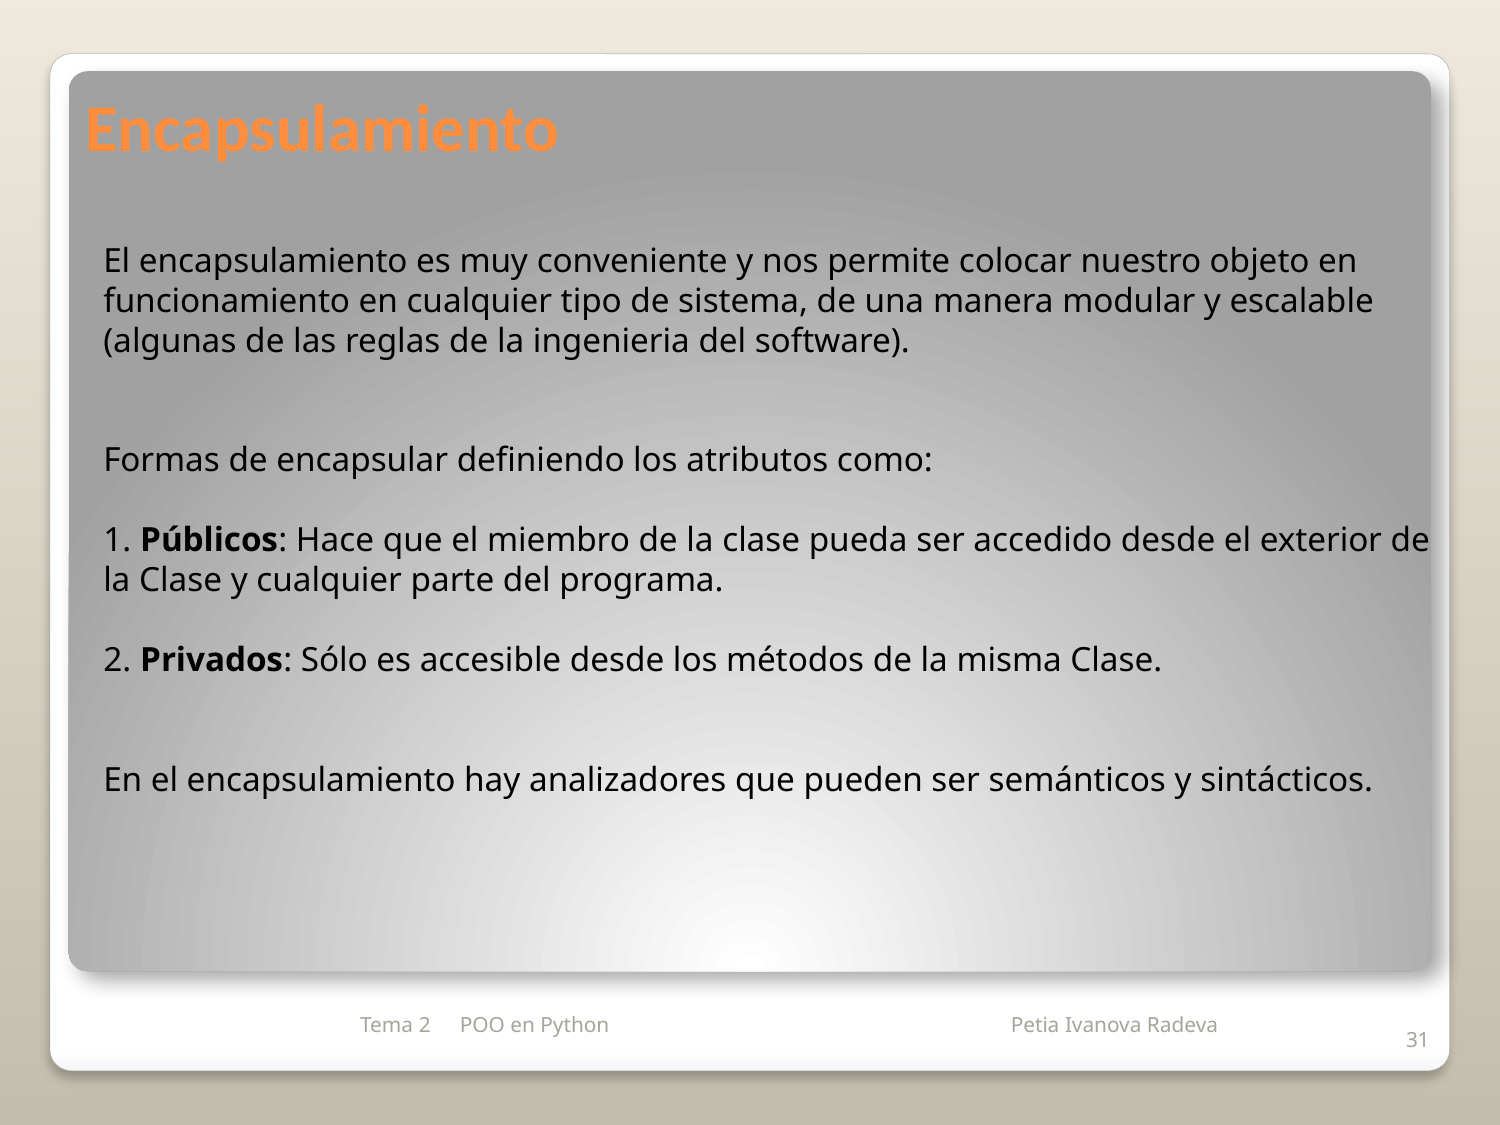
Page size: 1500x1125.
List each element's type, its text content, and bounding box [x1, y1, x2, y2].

text_box El encapsulamiento es muy conveniente y nos permite colocar nuestro objeto en funcionamiento en cualquier tipo de sistema, de una manera modular y escalable (algunas de las reglas de la ingenieria del software). Formas de encapsular definiendo los atributos como: 1. Públicos: Hace que el miembro de la clase pueda ser accedido desde el exterior de la Clase y cualquier parte del programa. 2. Privados: Sólo es accesible desde los métodos de la misma Clase. En el encapsulamiento hay analizadores que pueden ser semánticos y sintácticos. [88, 231, 1447, 806]
slide_number 31 [1369, 1002, 1445, 1063]
footer POO en Python [445, 984, 821, 1045]
slide_number Tema 2 [70, 984, 445, 1045]
title Encapsulamiento [70, 70, 1413, 173]
